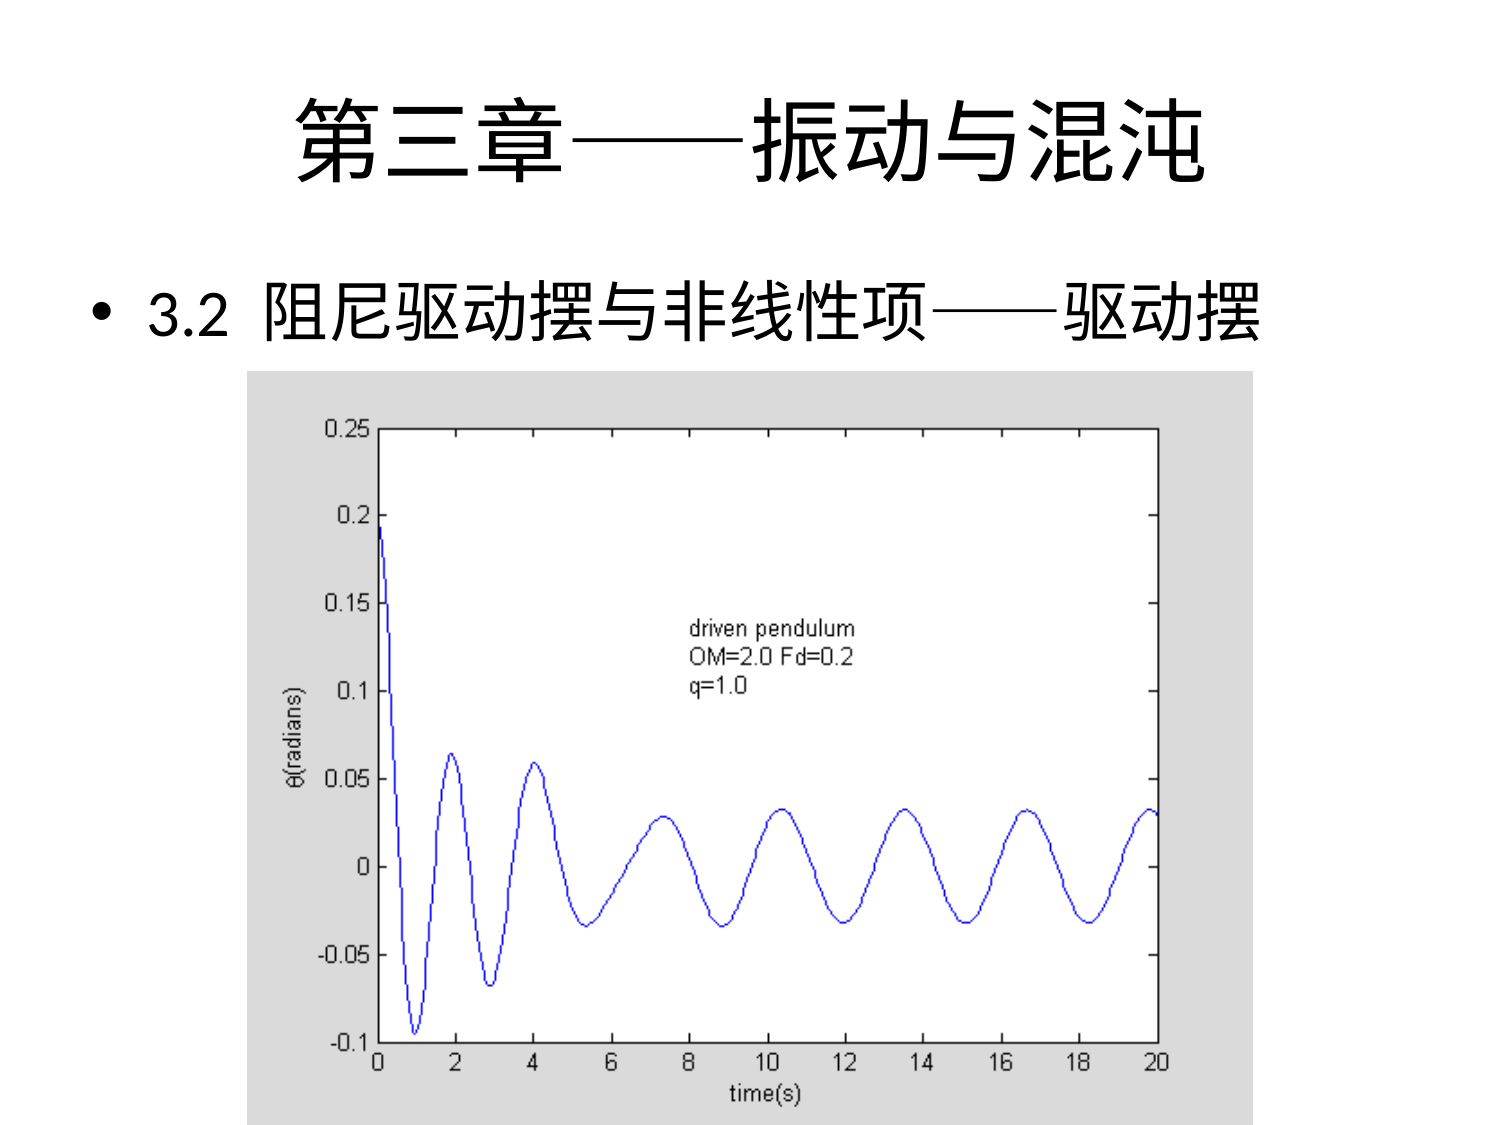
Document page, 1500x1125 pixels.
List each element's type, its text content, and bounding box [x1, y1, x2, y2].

title 第三章——振动与混沌 [75, 45, 1425, 233]
list 3.2 阻尼驱动摆与非线性项——驱动摆 [75, 262, 1425, 1125]
picture [247, 371, 1253, 1125]
